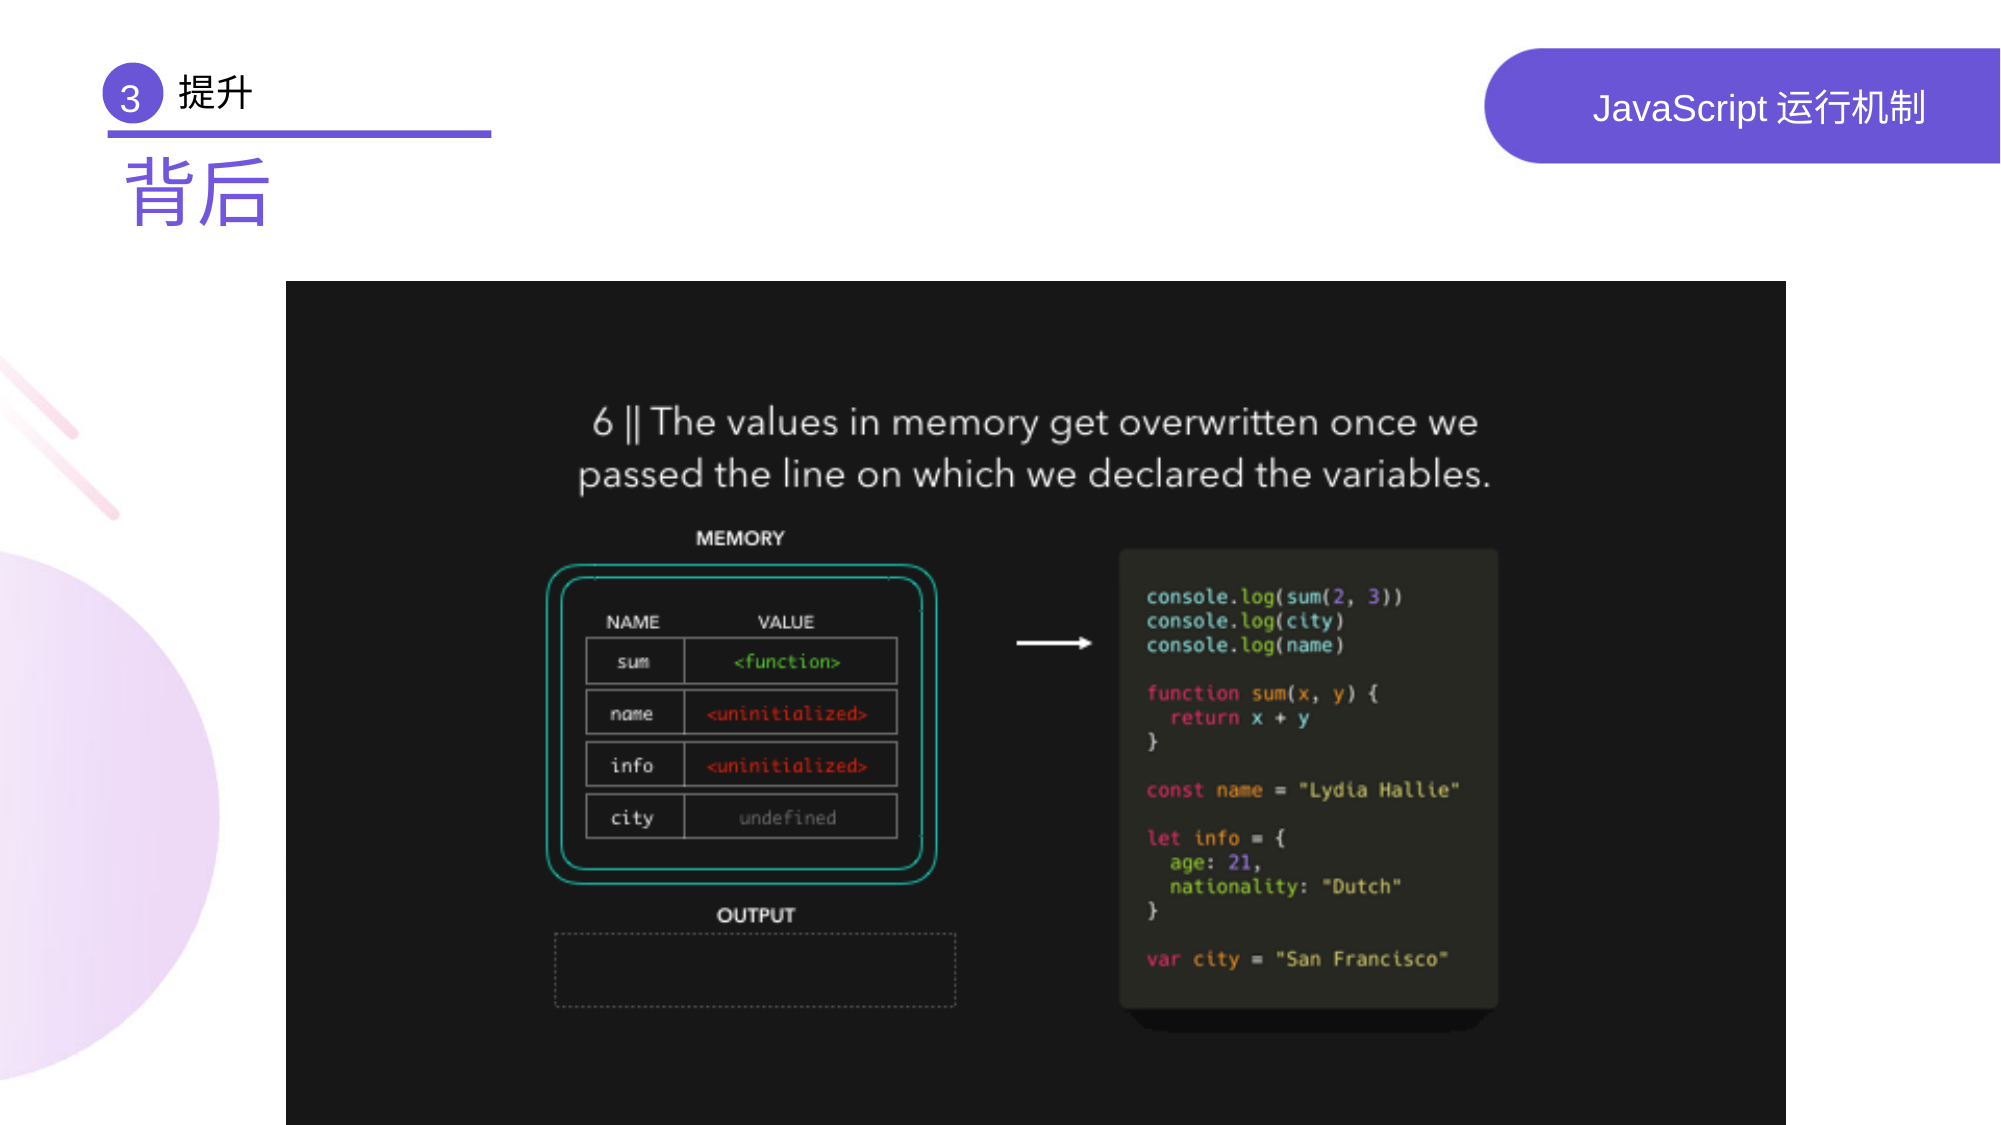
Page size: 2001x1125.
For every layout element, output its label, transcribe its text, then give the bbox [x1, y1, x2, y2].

title JavaScript运行机制 [1577, 73, 1962, 137]
picture [0, 0, 2001, 1125]
list 3 [104, 72, 181, 129]
list 背后 [107, 148, 1290, 237]
list 提升 [163, 66, 794, 127]
